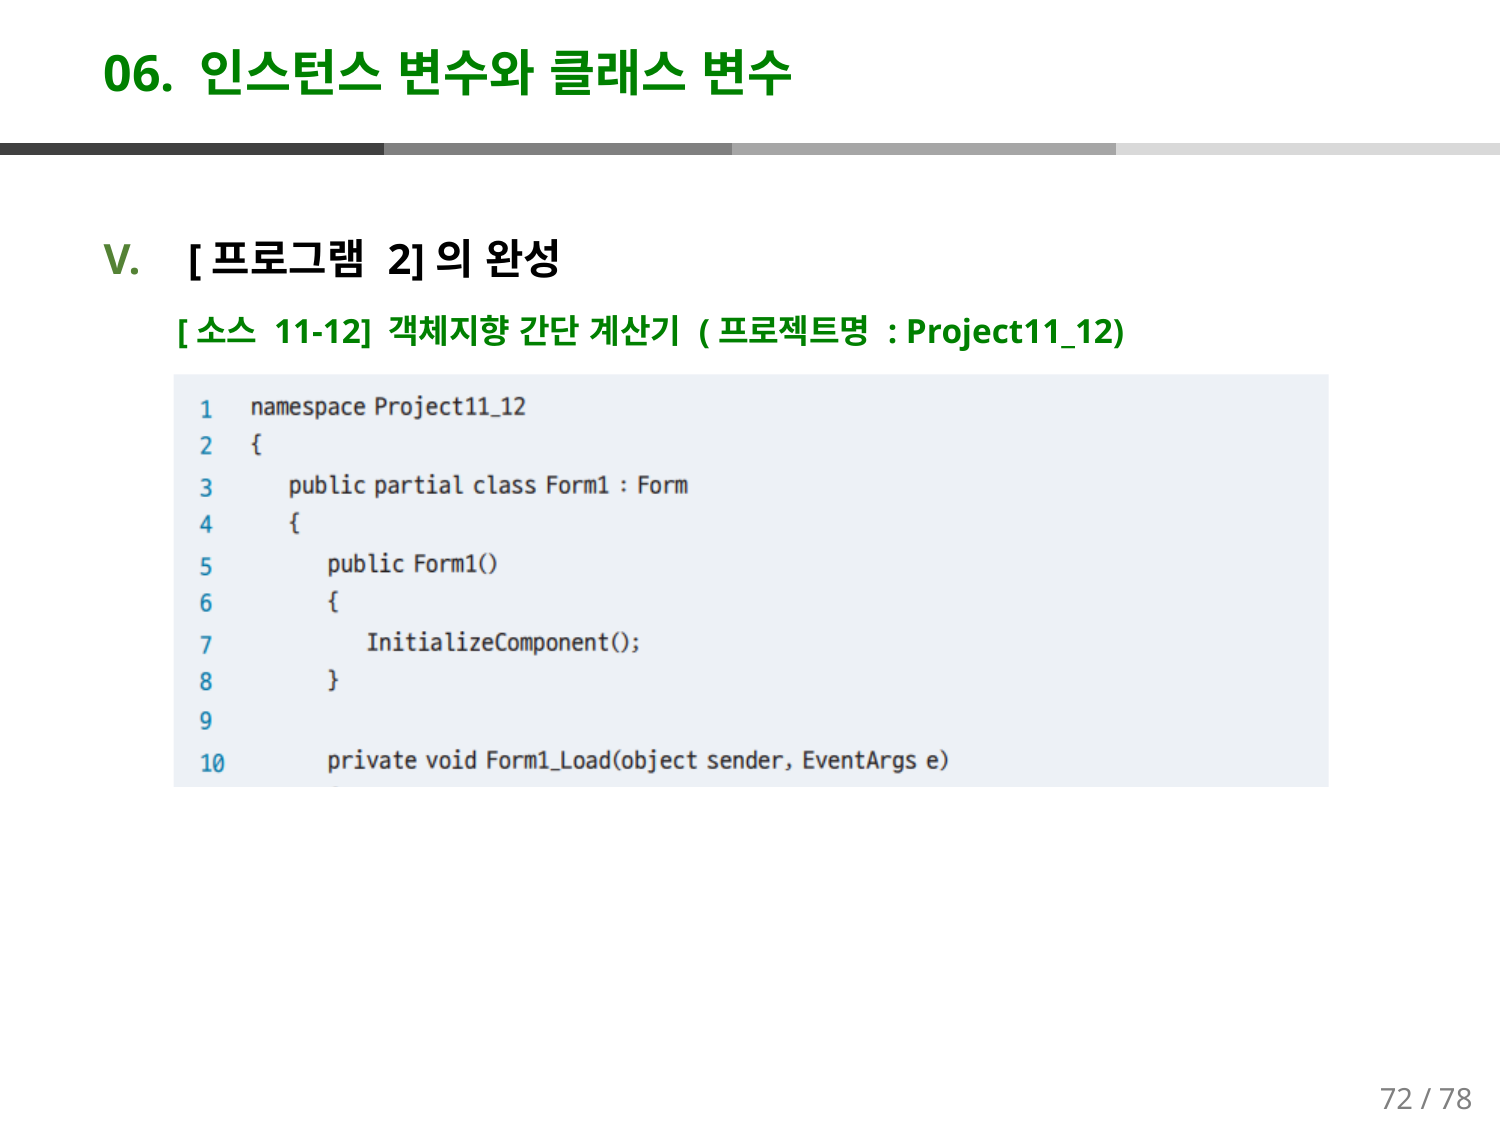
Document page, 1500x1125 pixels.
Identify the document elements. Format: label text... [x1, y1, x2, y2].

picture [171, 373, 1329, 787]
list [프로그램 2]의 완성 [소스 11-12] 객체지향 간단 계산기 (프로젝트명 : Project11_12) [88, 200, 1424, 1125]
title 06. 인스턴스 변수와 클래스 변수 [88, 30, 1400, 121]
